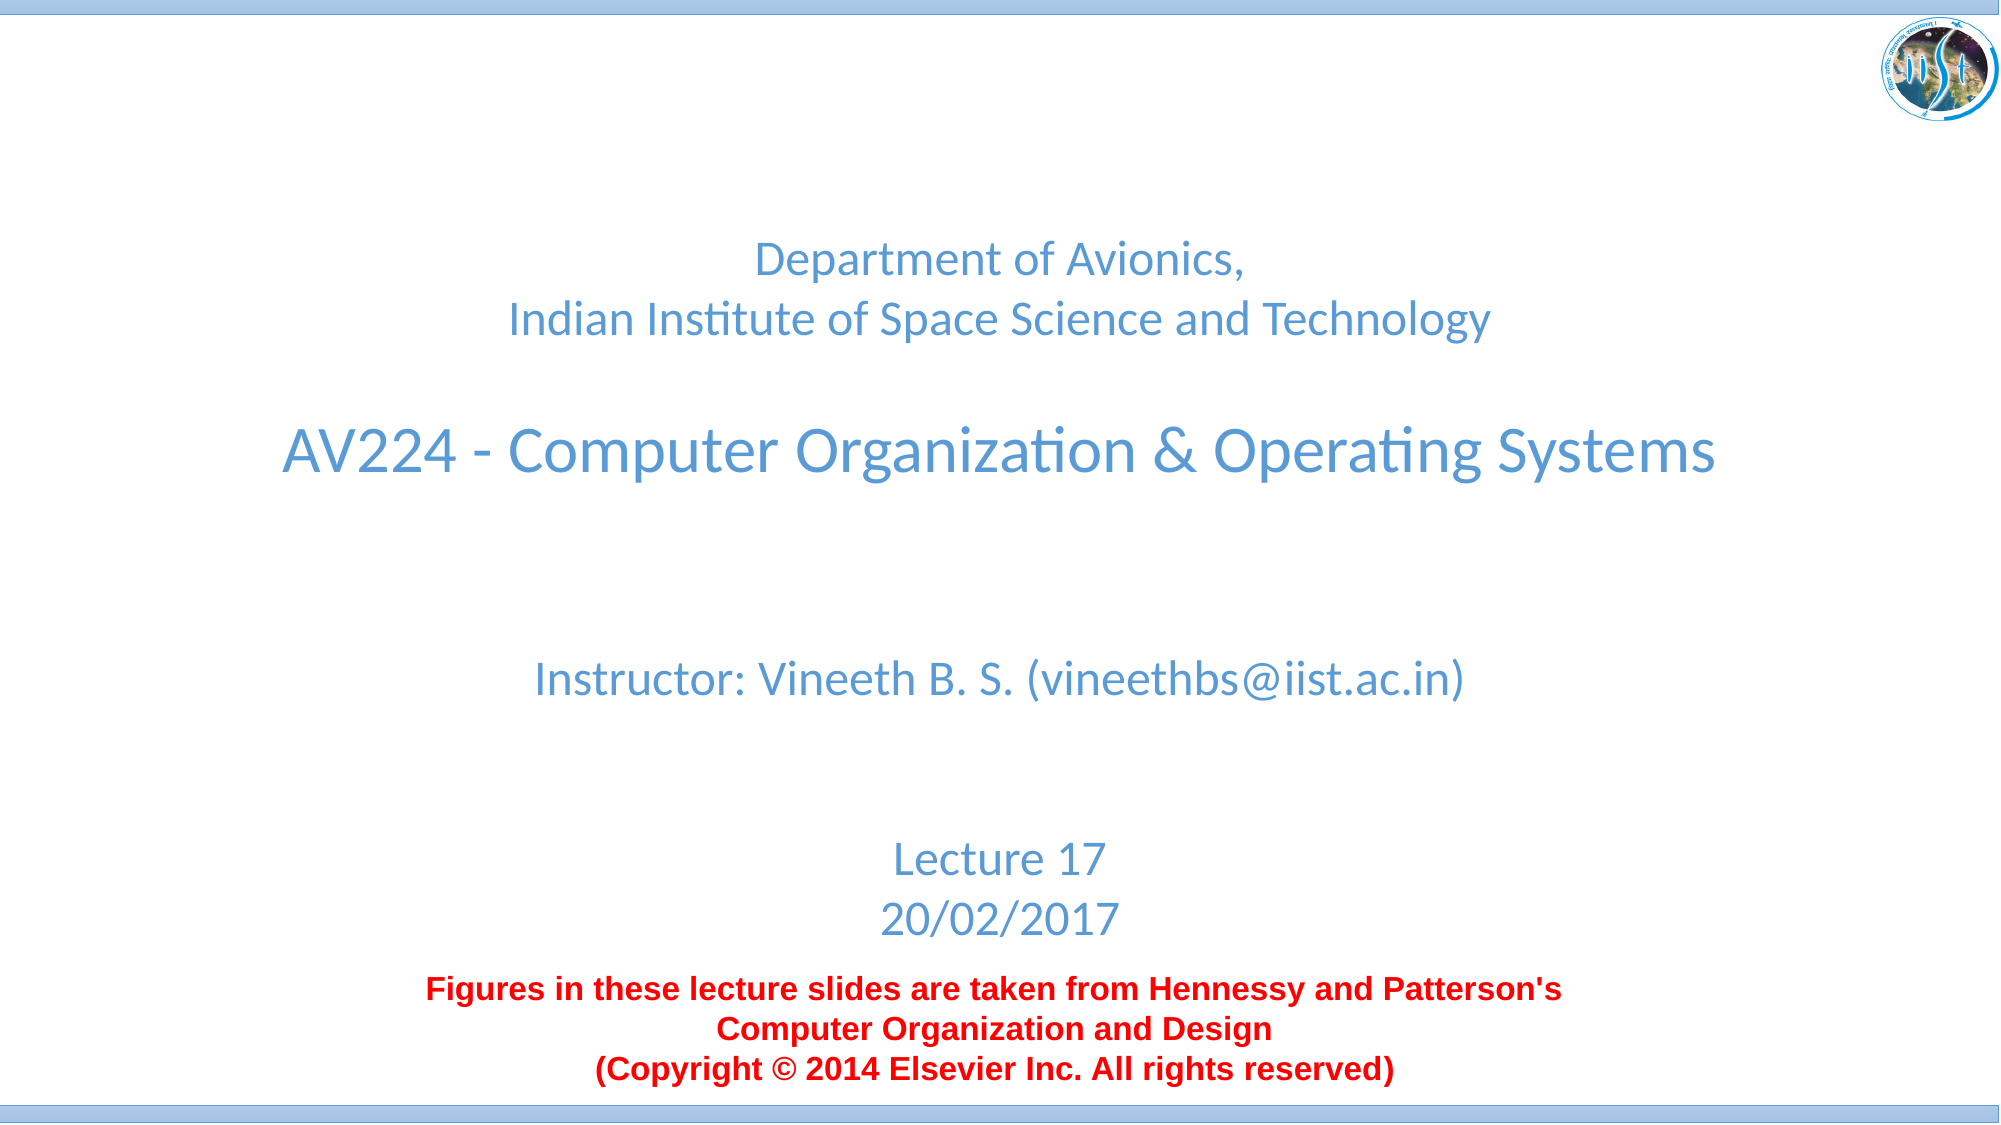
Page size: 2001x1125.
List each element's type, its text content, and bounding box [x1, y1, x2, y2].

picture [1881, 17, 1999, 121]
picture [1954, 79, 1999, 121]
text_box Figures in these lecture slides are taken from Hennessy and Patterson's Computer Organization and Design (Copyright © 2014 Elsevier Inc. All rights reserved) [244, 997, 1745, 1058]
text_box Department of Avionics, Indian Institute of Space Science and Technology AV224 - Computer Organization & Operating Systems Instructor: Vineeth B. S. (vineethbs@iist.ac.in) Lecture 17 20/02/2017 [185, 218, 1815, 953]
text_box [0, 0, 1999, 15]
text_box [0, 1105, 1999, 1123]
